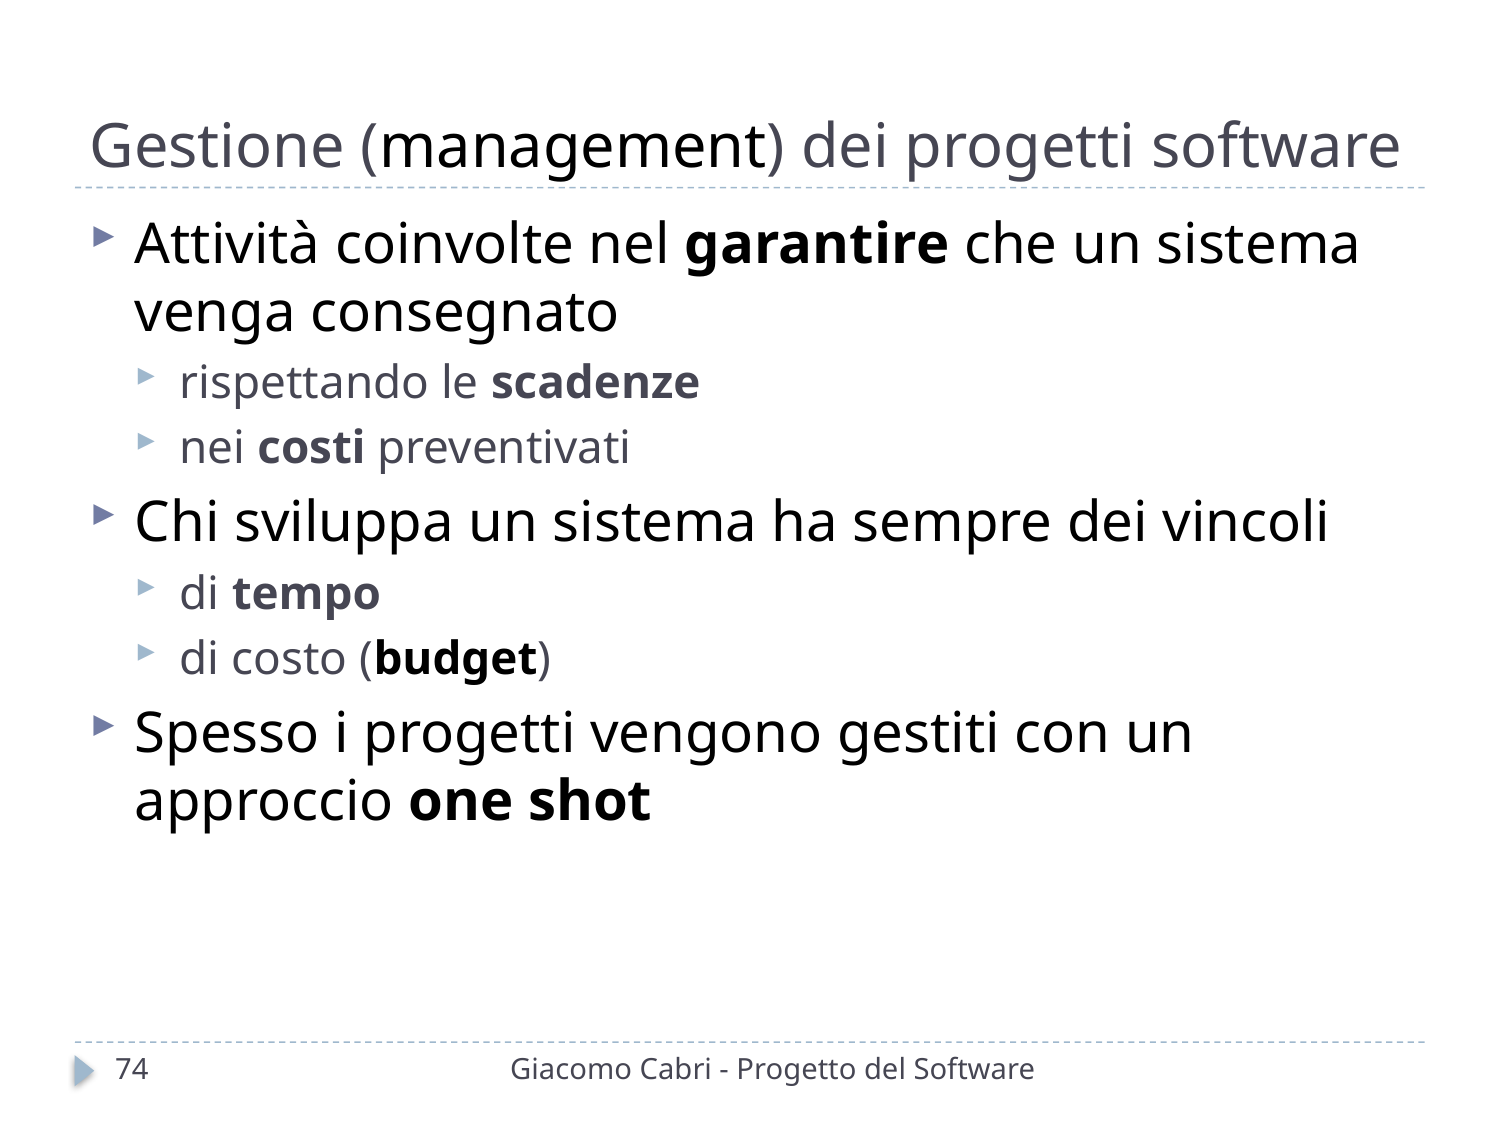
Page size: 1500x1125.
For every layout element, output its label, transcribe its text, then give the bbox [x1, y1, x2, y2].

footer Giacomo Cabri - Progetto del Software [475, 1042, 1051, 1103]
list Attività coinvolte nel garantire che un sistema venga consegnato rispettando le scadenze nei costi preventivati Chi sviluppa un sistema ha sempre dei vincoli di tempo di costo (budget) Spesso i progetti vengono gestiti con un approccio one shot [75, 200, 1425, 1010]
title Gestione (management) dei progetti software [75, 24, 1425, 188]
slide_number 74 [100, 1042, 426, 1103]
